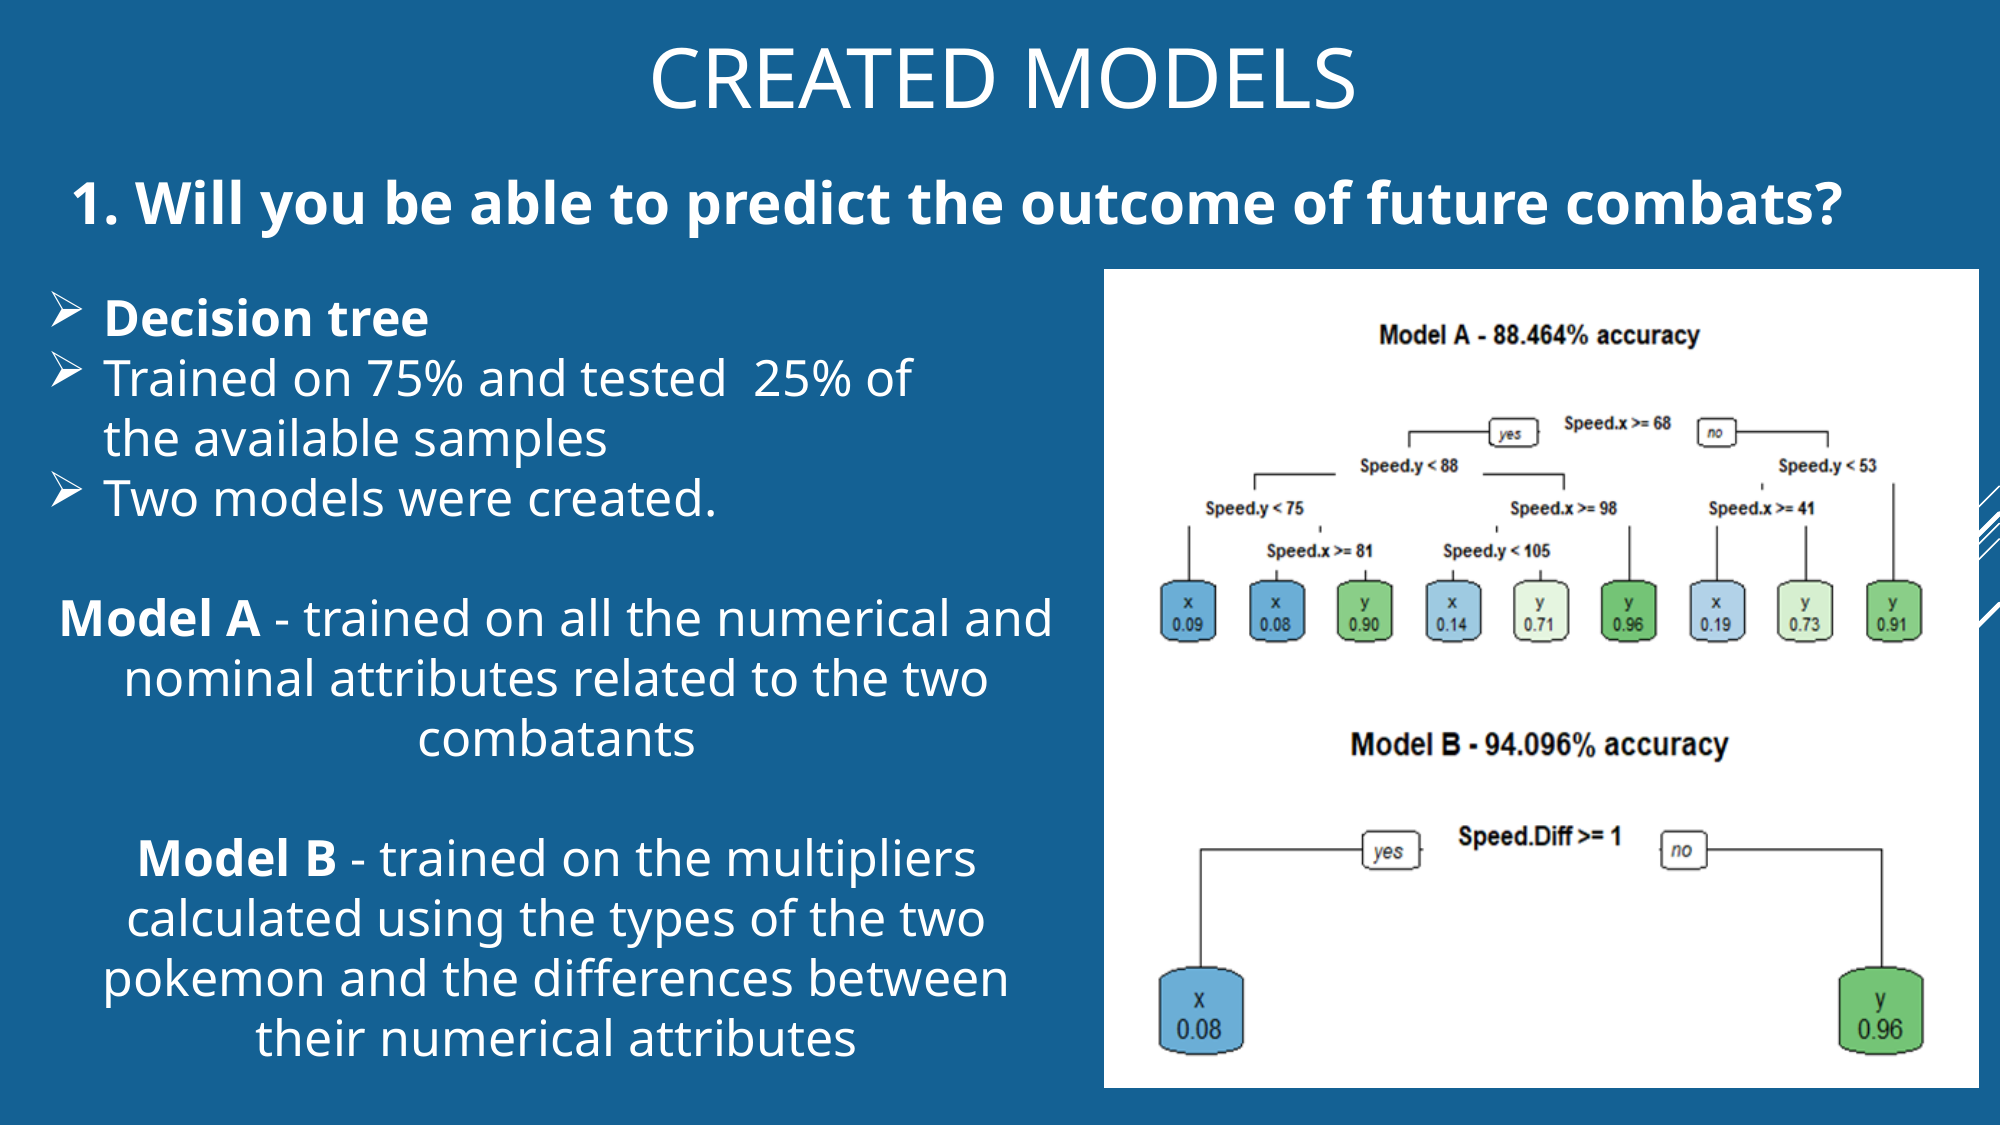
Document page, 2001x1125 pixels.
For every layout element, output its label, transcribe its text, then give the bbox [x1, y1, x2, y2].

title Created Models [41, 15, 1966, 136]
picture [1104, 269, 1979, 1088]
text_box 1. Will you be able to predict the outcome of future combats? [55, 159, 1914, 379]
text_box Decision tree Trained on 75% and tested 25% of the available samples Two models were created. Model A - trained on all the numerical and nominal attributes related to the two combatants Model B - trained on the multipliers calculated using the types of the two pokemon and the differences between their numerical attributes [32, 278, 1082, 1125]
